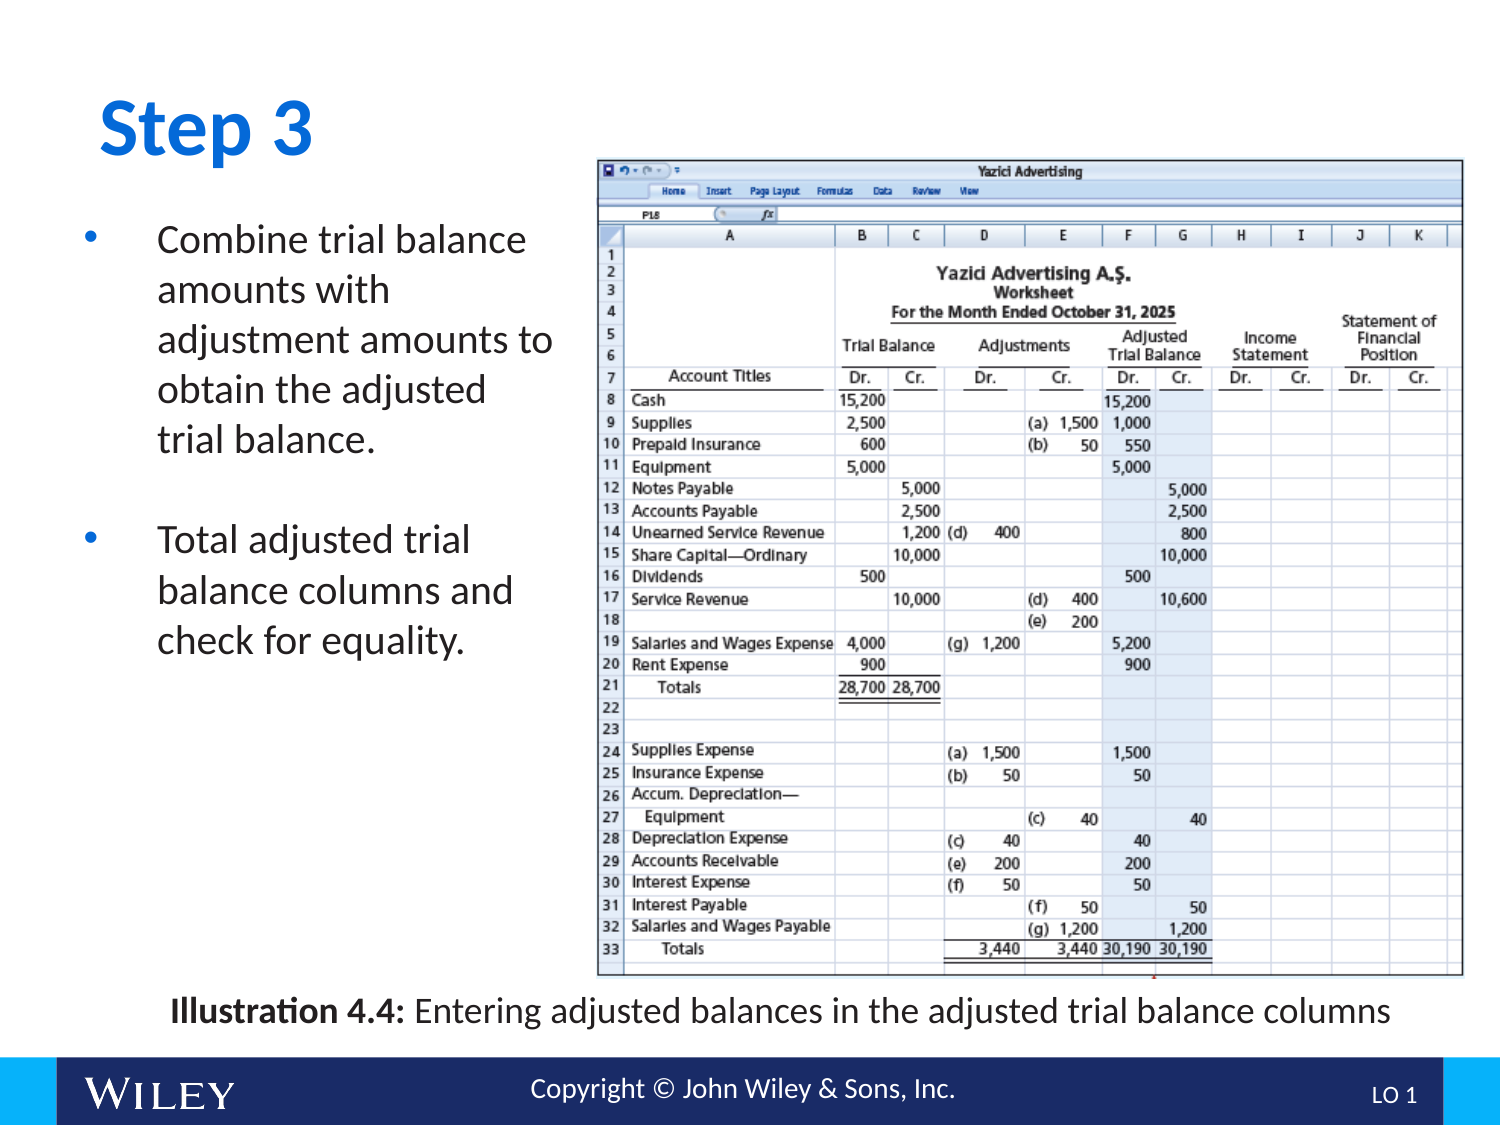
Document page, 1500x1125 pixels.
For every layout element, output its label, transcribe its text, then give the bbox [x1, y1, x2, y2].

picture [596, 157, 1465, 979]
title Step 3 [84, 75, 1416, 215]
list L O 1 [1309, 1065, 1433, 1125]
list Combine trial balance amounts with adjustment amounts to obtain the adjusted trial balance. Total adjusted trial balance columns and check for equality. [68, 203, 580, 994]
list Illustration 4.4: Entering adjusted balances in the adjusted trial balance columns [155, 978, 1487, 1040]
